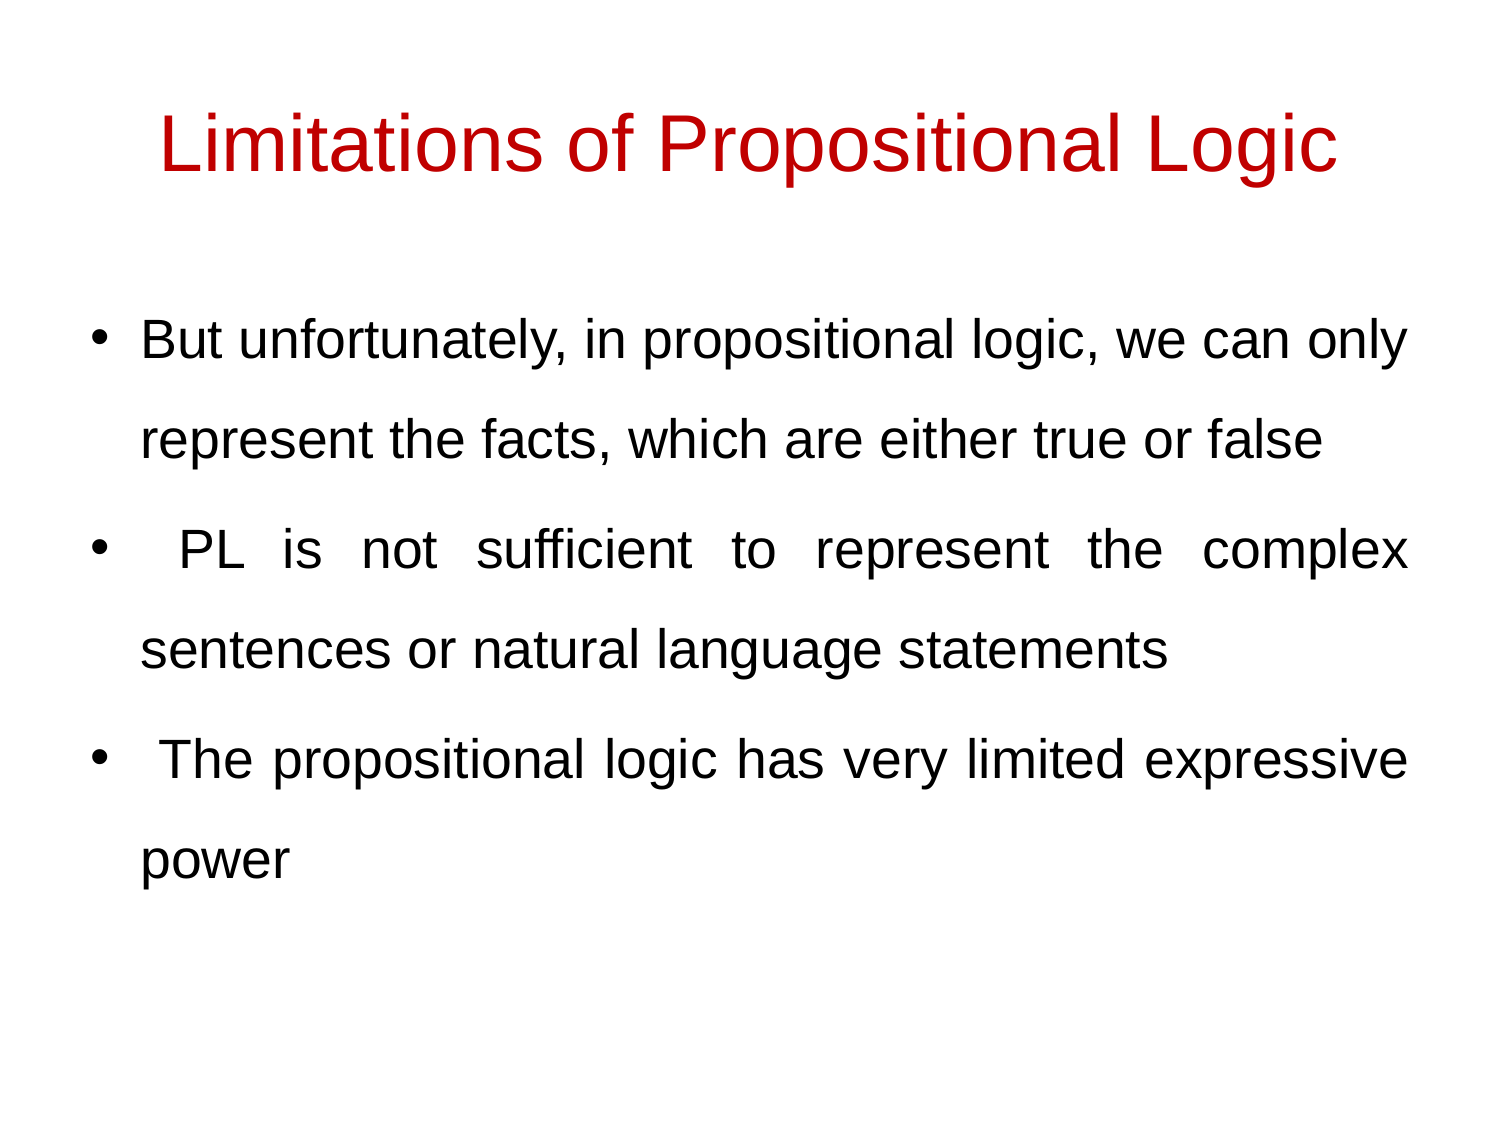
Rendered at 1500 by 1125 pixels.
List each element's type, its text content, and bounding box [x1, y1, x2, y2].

list But unfortunately, in propositional logic, we can only represent the facts, which are either true or false PL is not sufficient to represent the complex sentences or natural language statements The propositional logic has very limited expressive power [75, 262, 1425, 1005]
title Limitations of Propositional Logic [75, 45, 1425, 233]
